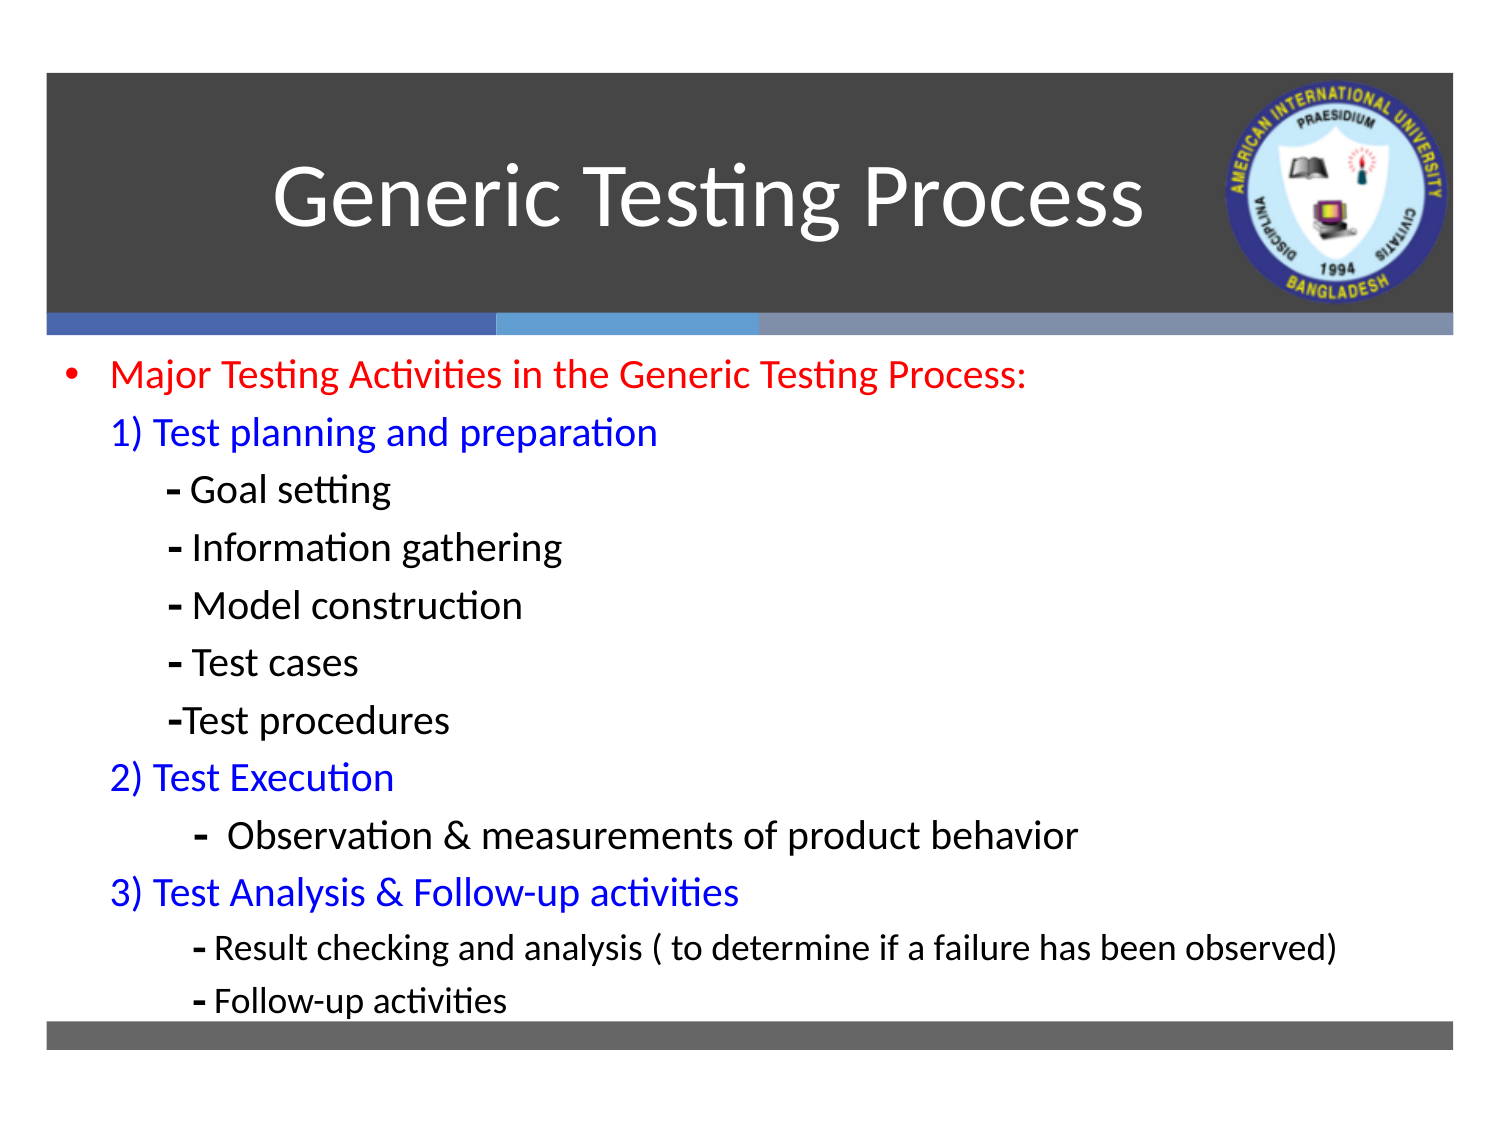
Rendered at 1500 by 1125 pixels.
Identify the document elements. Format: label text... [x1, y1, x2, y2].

title Generic Testing Process [69, 73, 1351, 253]
text_box Major Testing Activities in the Generic Testing Process: 1) Test planning and preparation  Goal setting  Information gathering  Model construction  Test cases Test procedures 2) Test Execution  Observation & measurements of product behavior 3) Test Analysis & Follow-up activities  Result checking and analysis ( to determine if a failure has been observed)  Follow-up activities [49, 345, 1451, 1029]
picture [1220, 75, 1454, 310]
